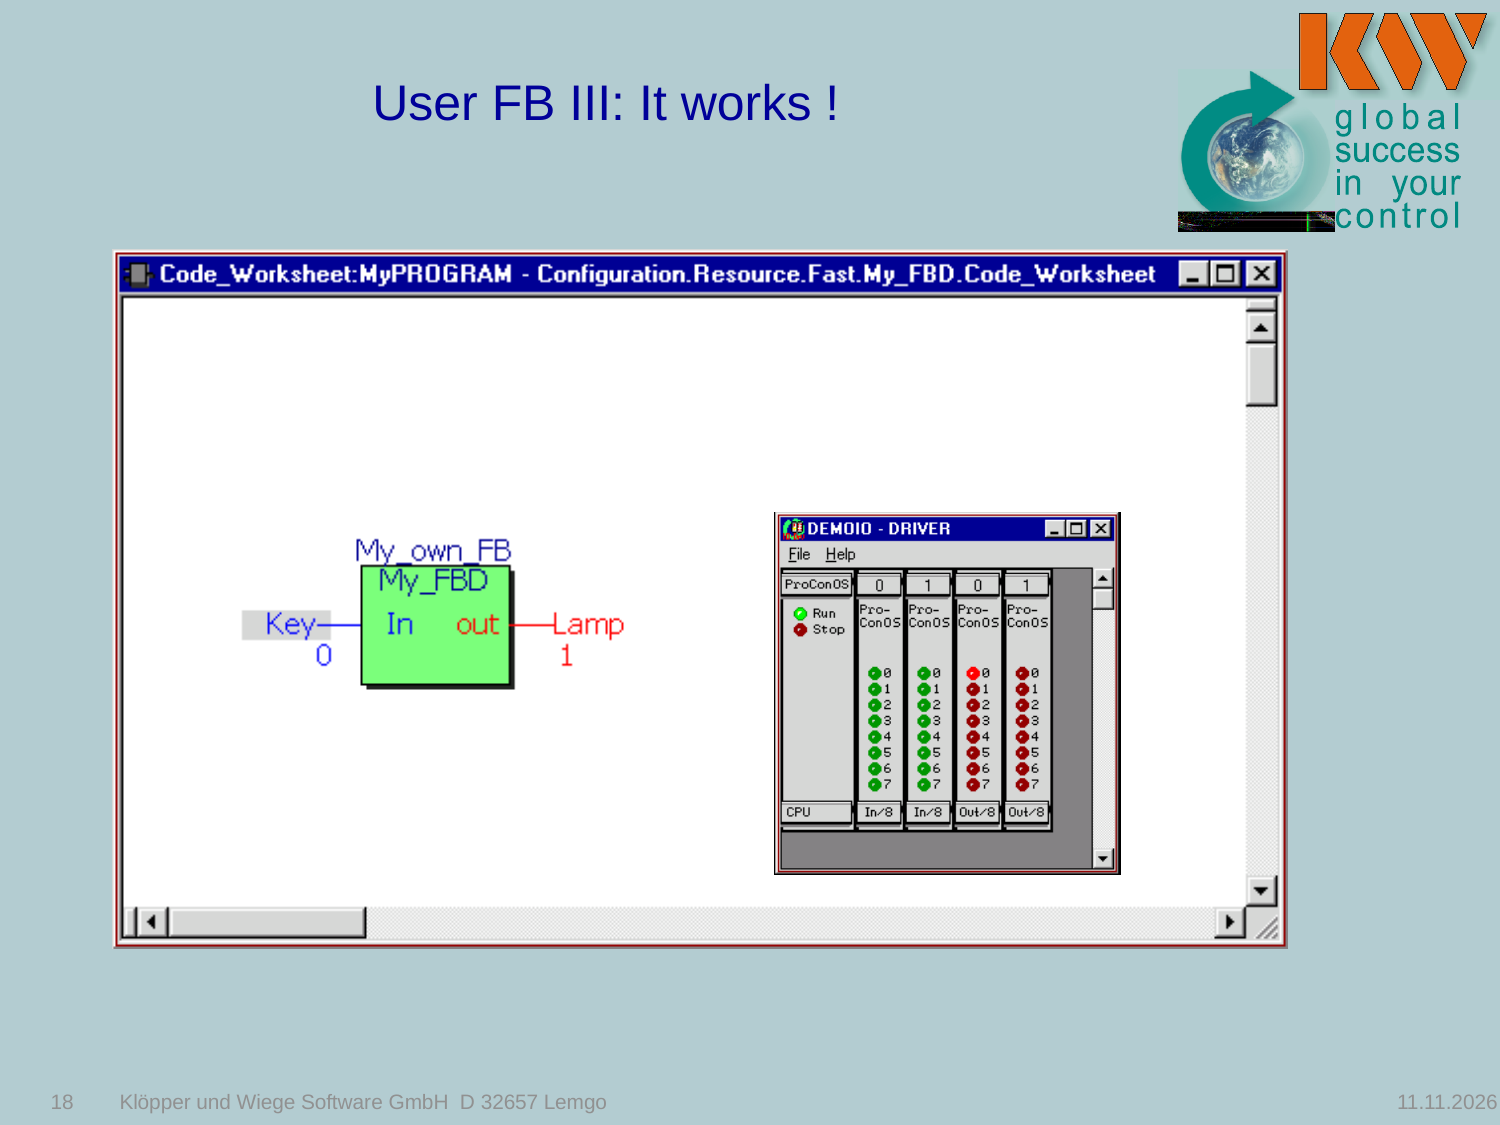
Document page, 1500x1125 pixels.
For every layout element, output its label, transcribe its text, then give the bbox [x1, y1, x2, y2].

picture [1178, 12, 1500, 232]
title User FB III: It works ! [37, 50, 1175, 150]
picture [112, 249, 1288, 950]
